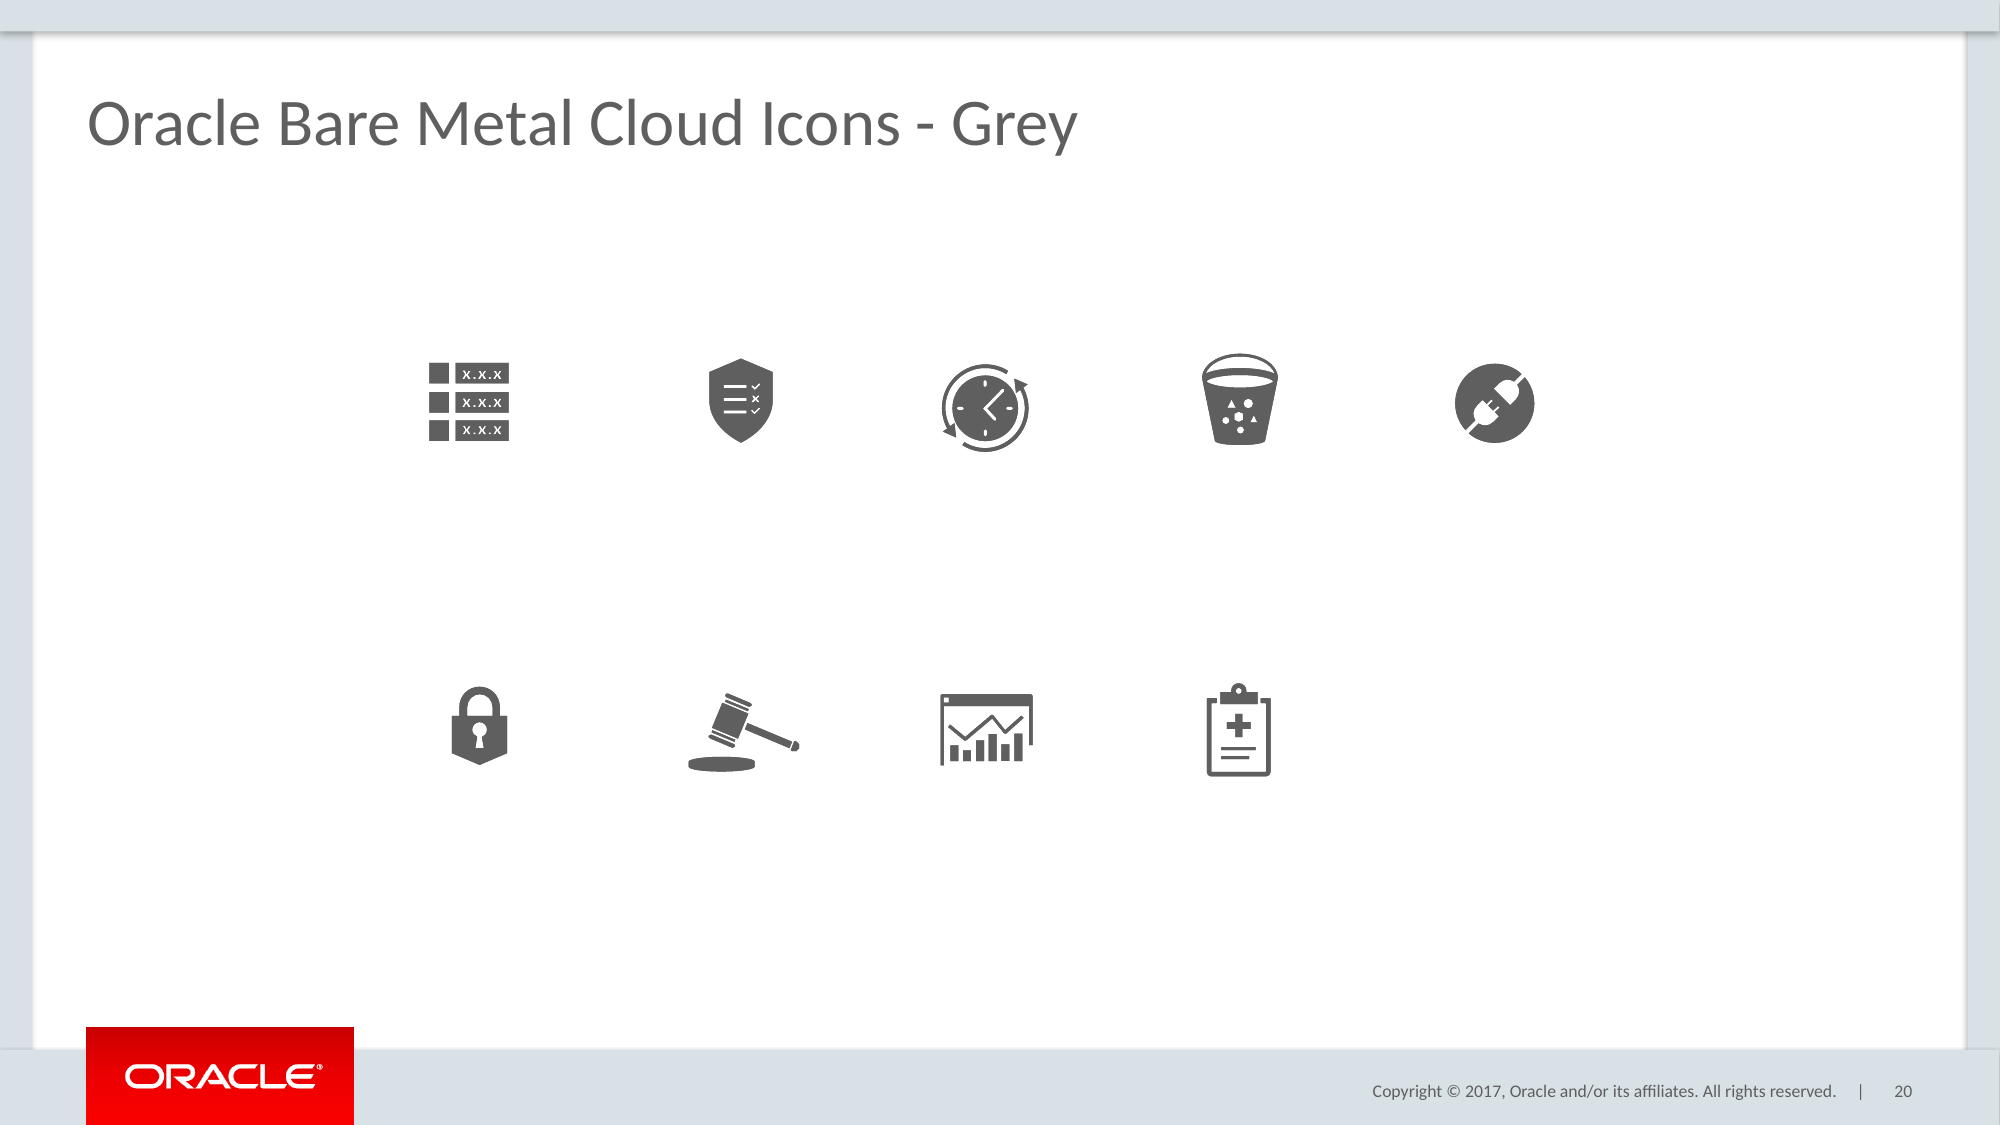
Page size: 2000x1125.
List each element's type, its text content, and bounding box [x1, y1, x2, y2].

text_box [688, 343, 794, 459]
picture [86, 1027, 354, 1125]
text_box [427, 668, 533, 784]
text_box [416, 344, 522, 460]
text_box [1442, 352, 1548, 454]
slide_number 20 [1849, 1075, 1913, 1106]
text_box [679, 675, 810, 790]
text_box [933, 672, 1040, 788]
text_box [932, 348, 1038, 464]
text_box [1186, 672, 1292, 788]
title Oracle Bare Metal Cloud Icons - Grey [87, 66, 1913, 159]
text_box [1187, 342, 1293, 457]
